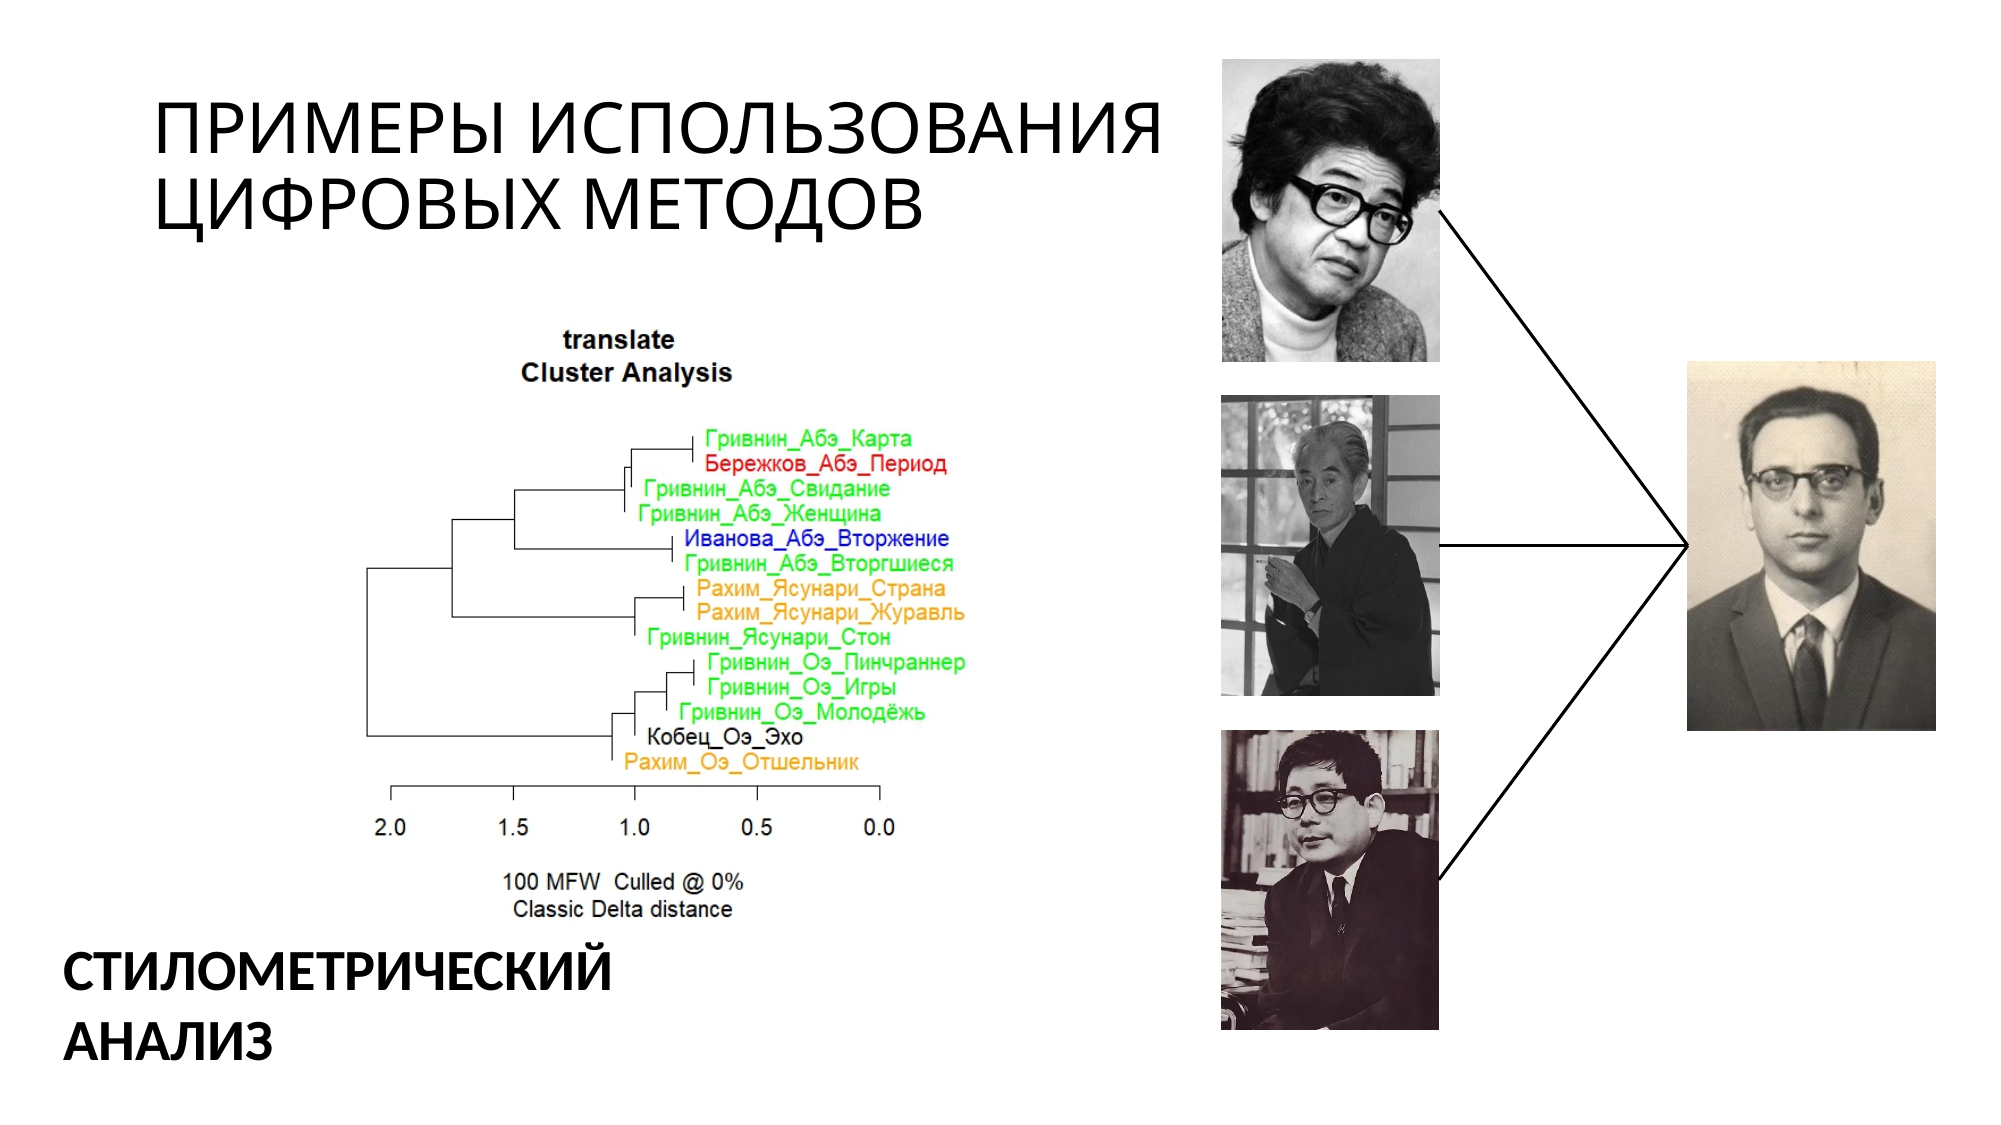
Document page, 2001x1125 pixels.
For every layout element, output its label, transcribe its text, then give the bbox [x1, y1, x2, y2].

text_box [1438, 545, 1688, 880]
picture [1221, 730, 1439, 1030]
text_box СТИЛОМЕТРИЧЕСКИЙ АНАЛИЗ [48, 924, 678, 1080]
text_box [1439, 210, 1688, 545]
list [235, 299, 1121, 925]
picture [1221, 395, 1439, 696]
picture [1222, 59, 1440, 362]
picture [1688, 361, 1936, 731]
title ПРИМЕРЫ ИСПОЛЬЗОВАНИЯ ЦИФРОВЫХ МЕТОДОВ [137, 59, 1209, 278]
